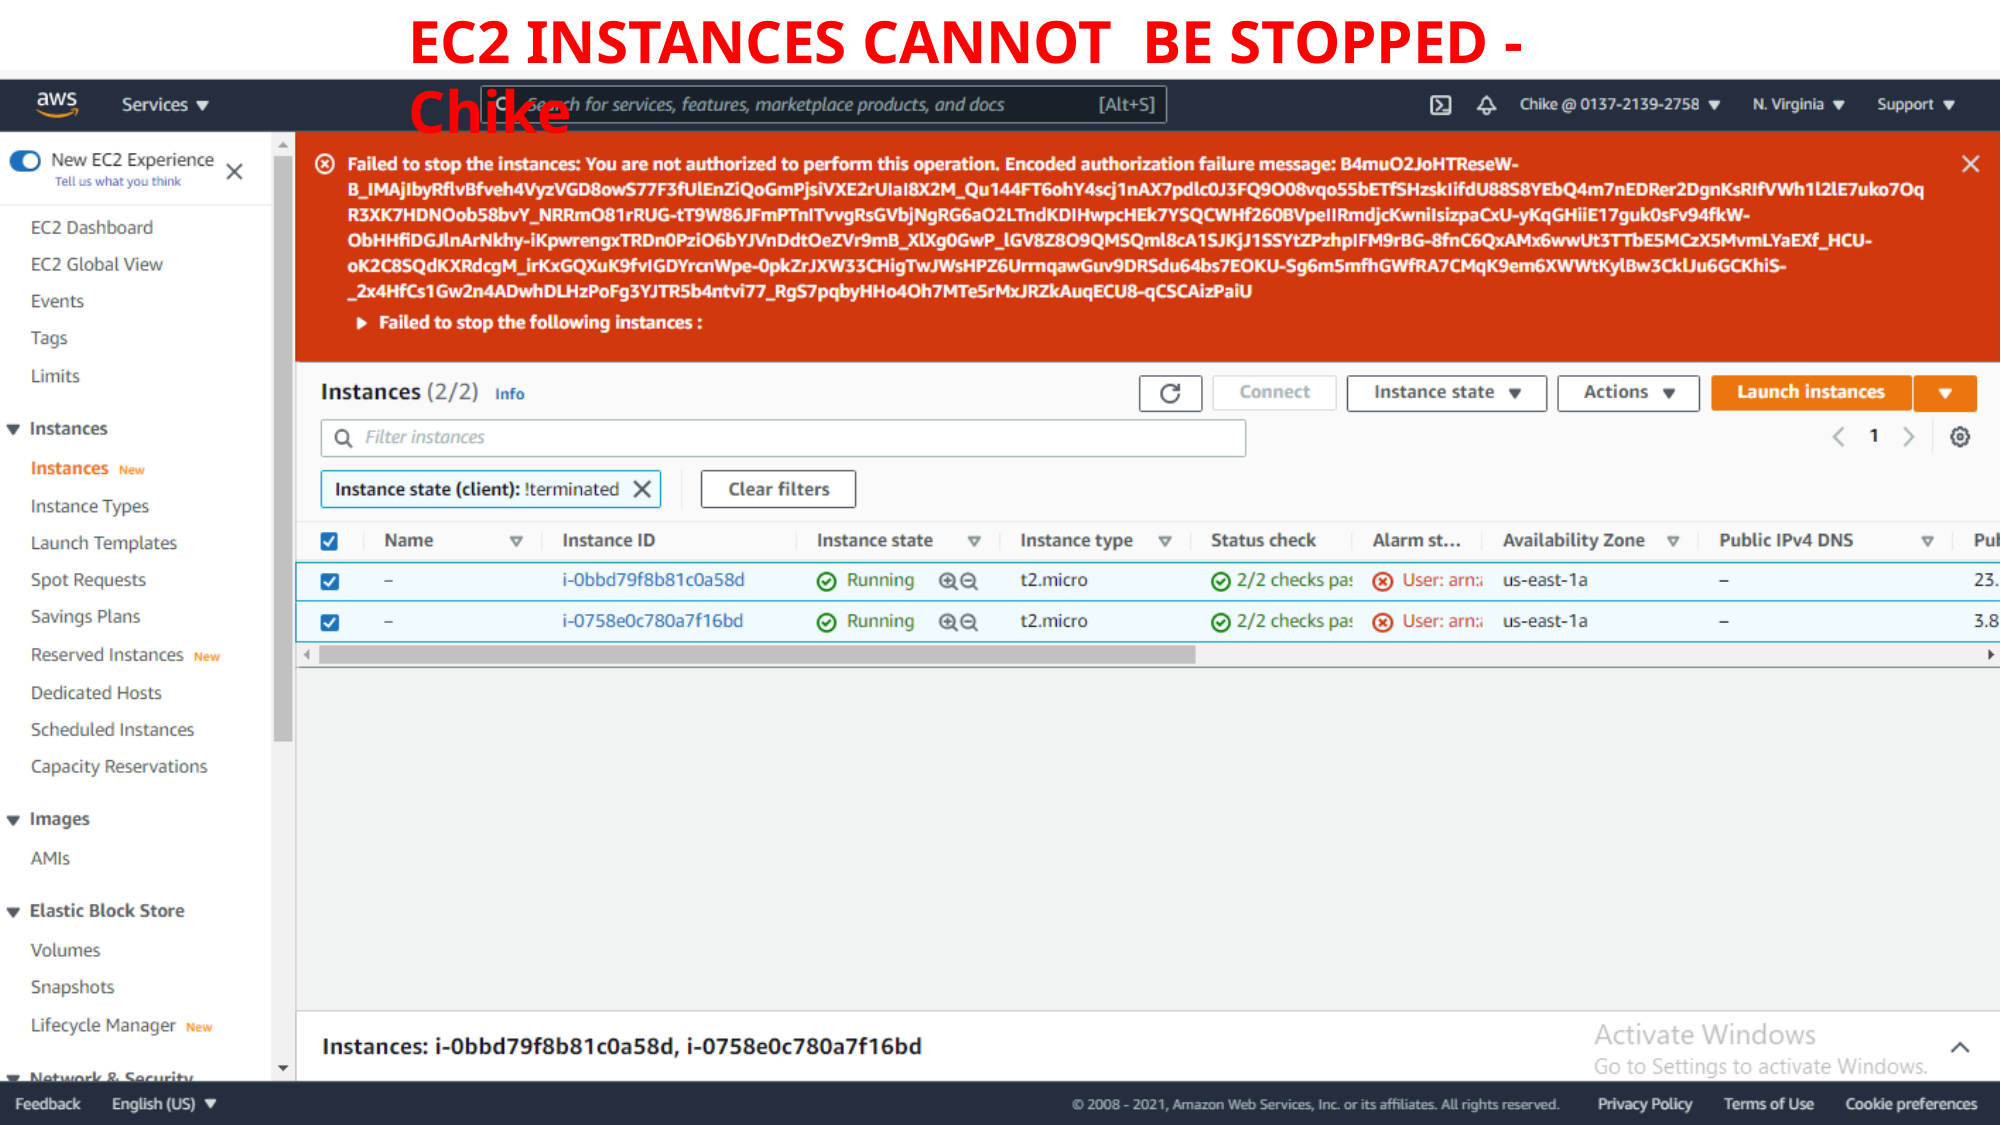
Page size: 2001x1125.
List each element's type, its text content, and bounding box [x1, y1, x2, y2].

picture [0, 70, 2000, 1125]
text_box EC2 INSTANCES CANNOT BE STOPPED - Chike [393, 0, 1659, 70]
